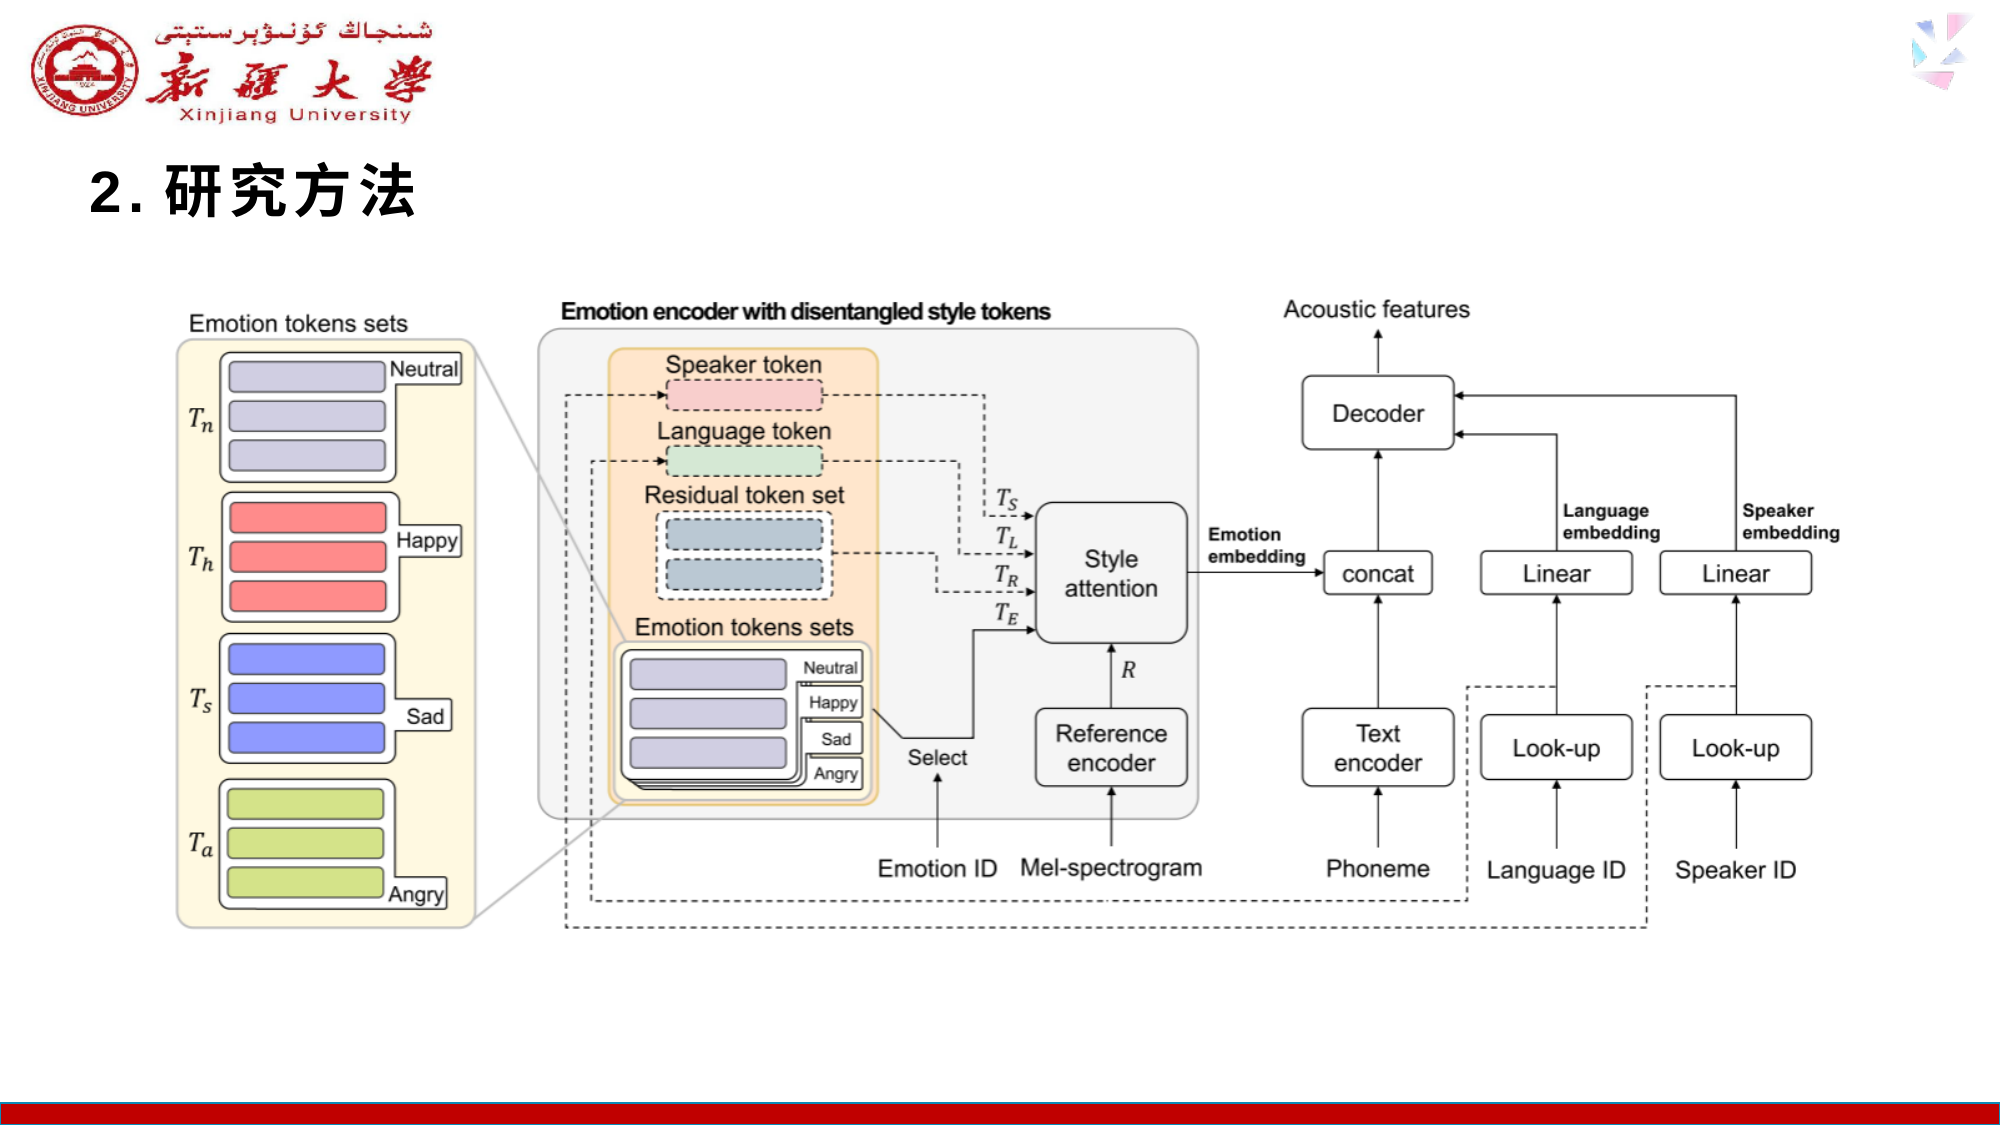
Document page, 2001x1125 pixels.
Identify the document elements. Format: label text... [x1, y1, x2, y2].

picture [138, 266, 1862, 955]
picture [1881, 0, 2000, 101]
picture [0, 0, 482, 143]
text_box 2.研究方法 [74, 130, 1875, 247]
text_box [0, 1102, 2000, 1125]
